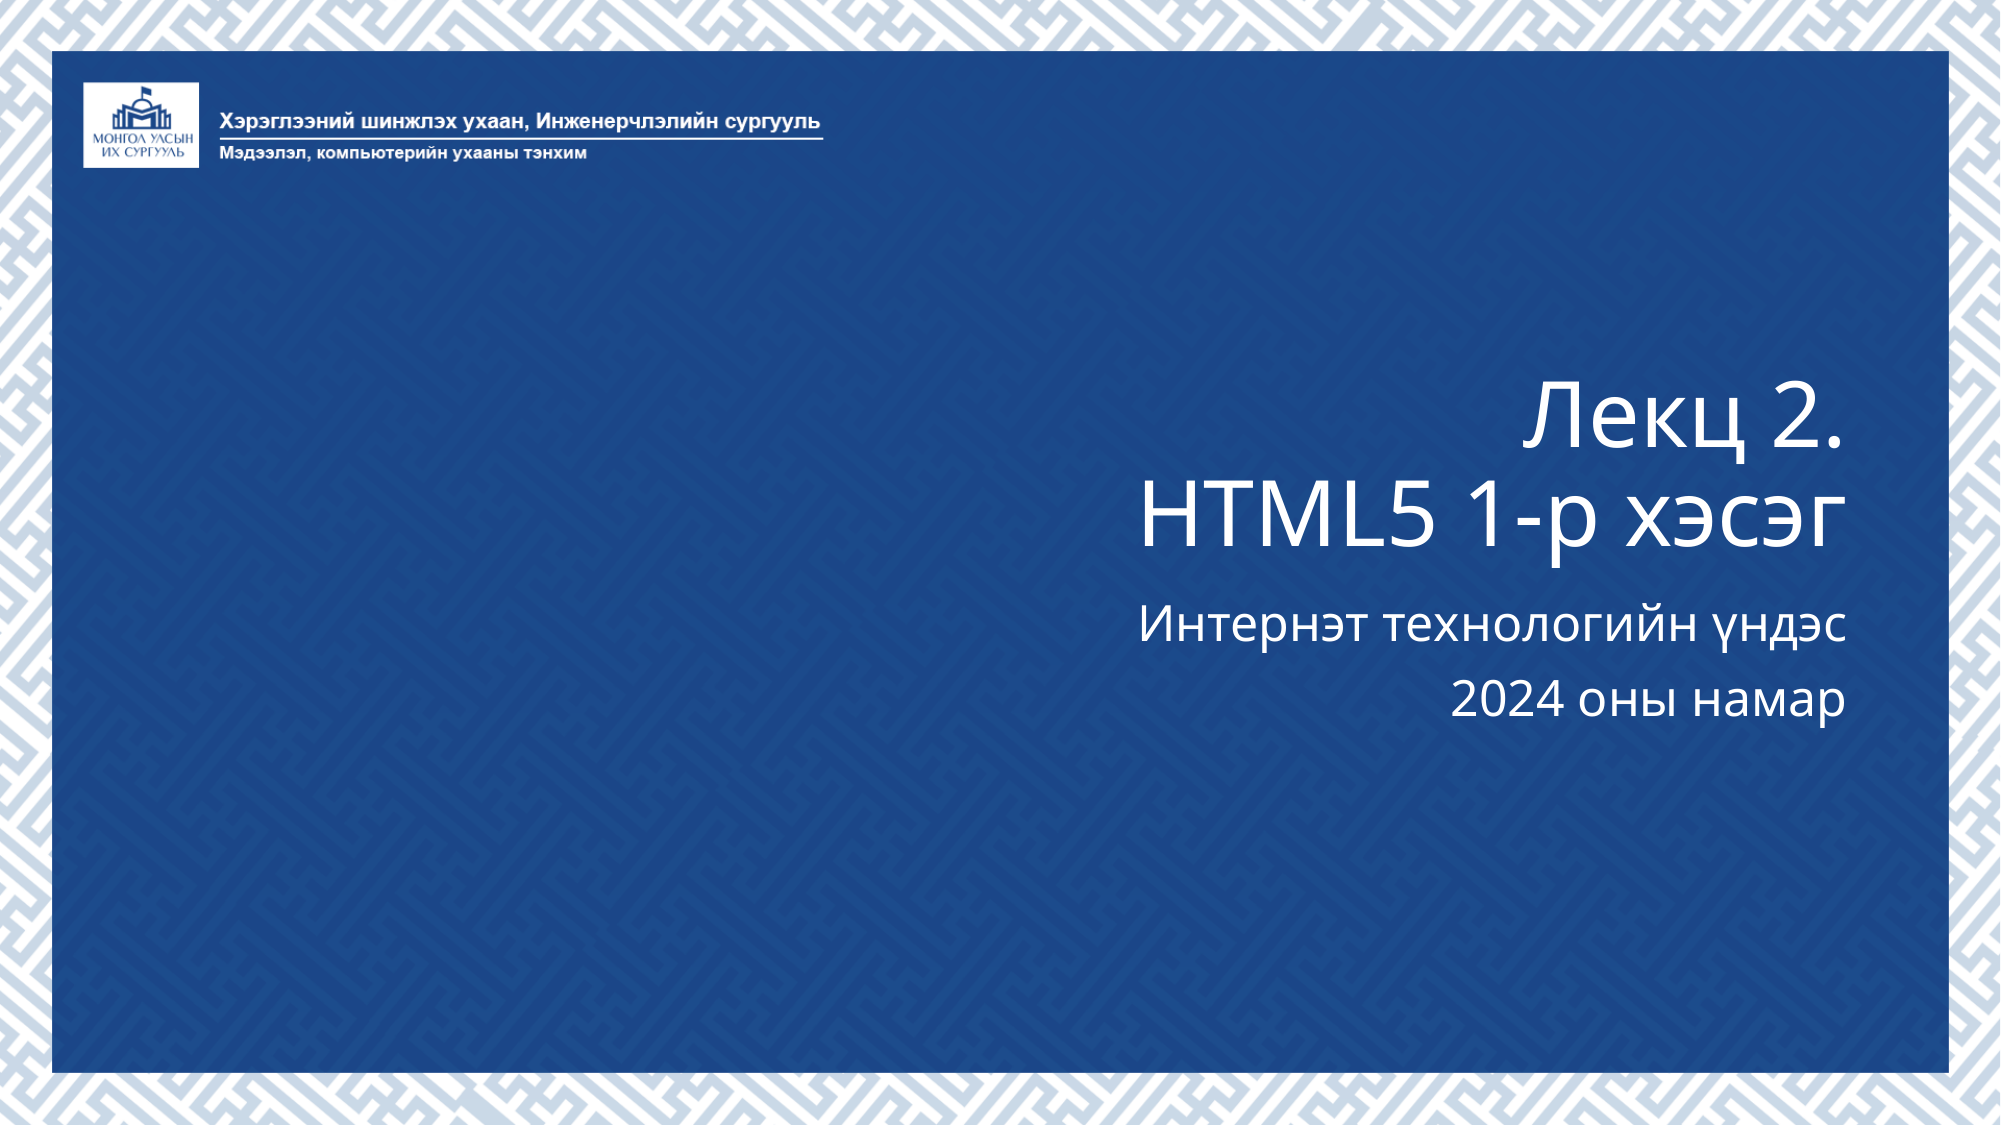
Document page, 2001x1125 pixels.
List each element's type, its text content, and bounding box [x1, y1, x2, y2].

title Лекц 2. HTML5 1-р хэсэг [441, 262, 1863, 574]
subtitle Интернэт технологийн үндэс 2024 оны намар [441, 590, 1863, 863]
picture [0, 0, 2001, 1125]
